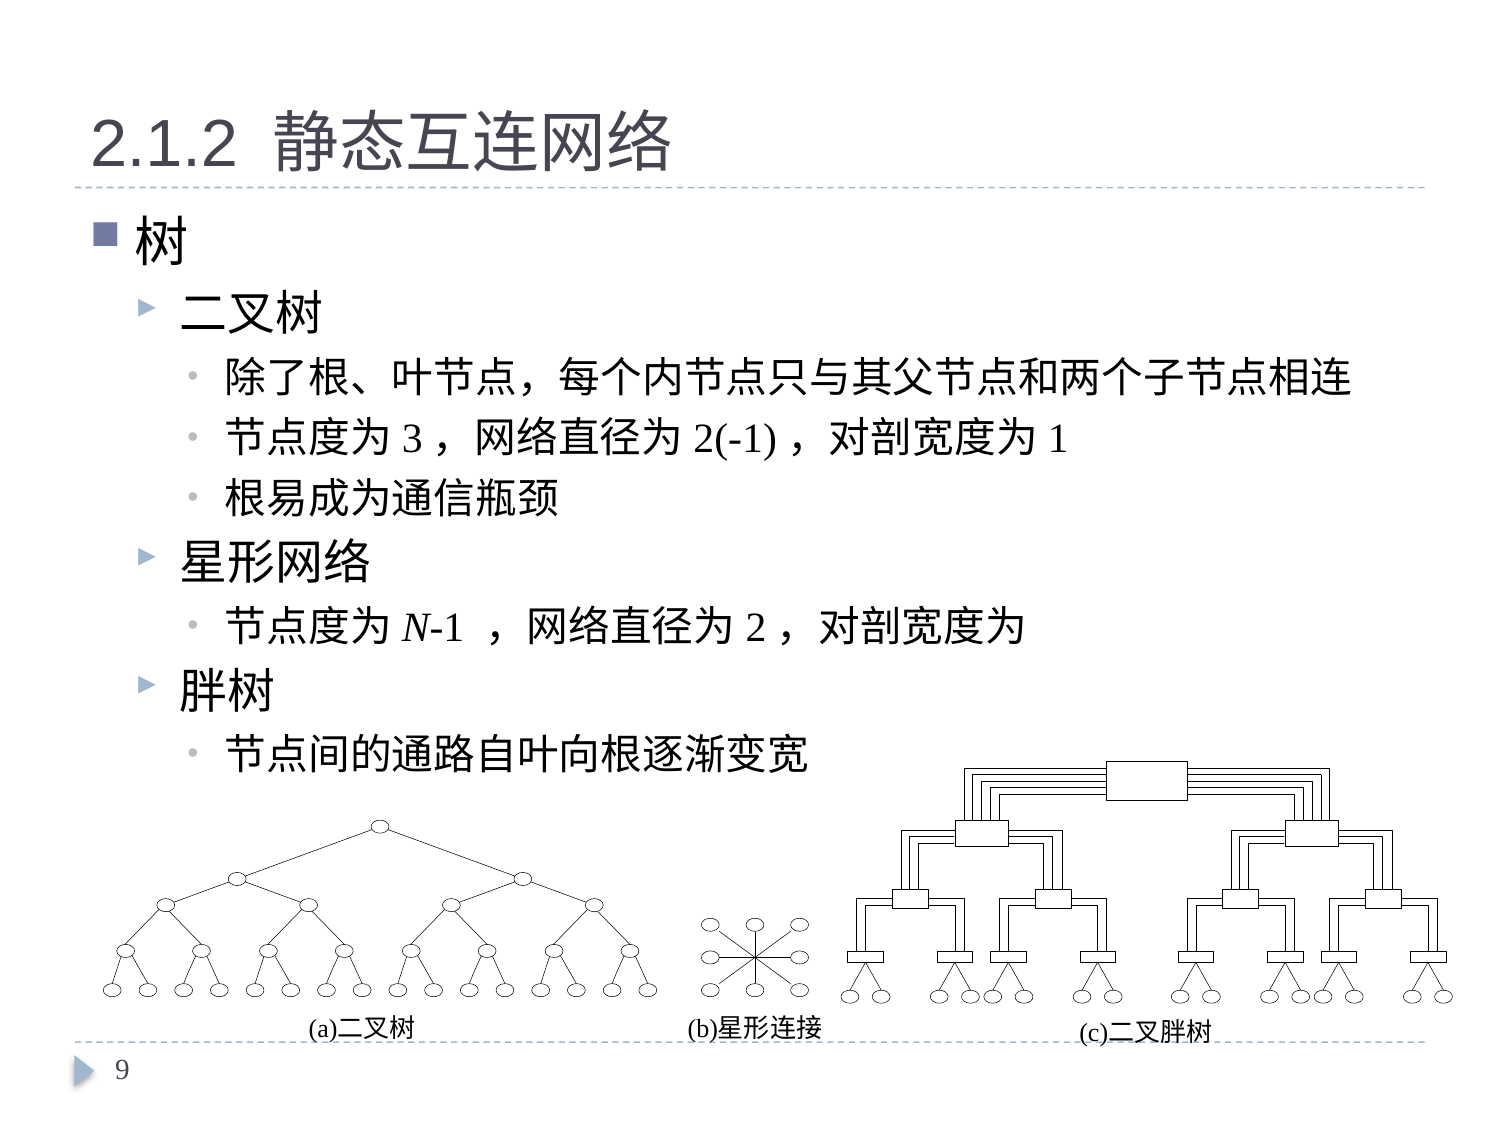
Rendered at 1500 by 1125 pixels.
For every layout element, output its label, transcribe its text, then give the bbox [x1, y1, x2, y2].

slide_number 9 [100, 1070, 426, 1103]
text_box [100, 757, 1456, 1059]
title 2.1.2 静态互连网络 [74, 24, 1426, 188]
